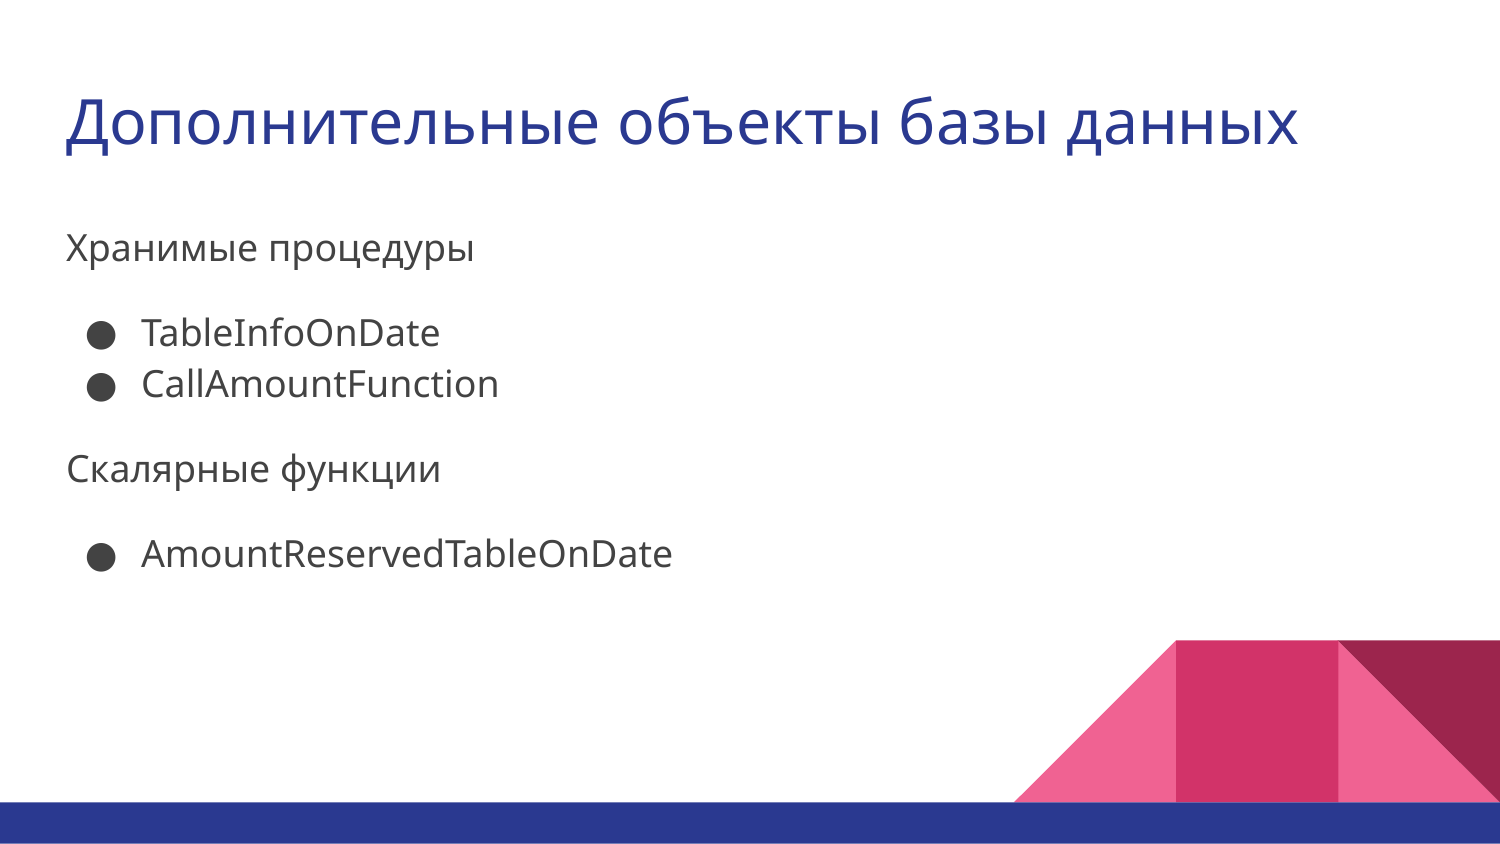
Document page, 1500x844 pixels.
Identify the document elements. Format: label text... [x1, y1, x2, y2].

title Дополнительные объекты базы данных [51, 67, 1449, 167]
list Хранимые процедуры TableInfoOnDate CallAmountFunction Скалярные функции AmountReservedTableOnDate [51, 201, 1449, 750]
